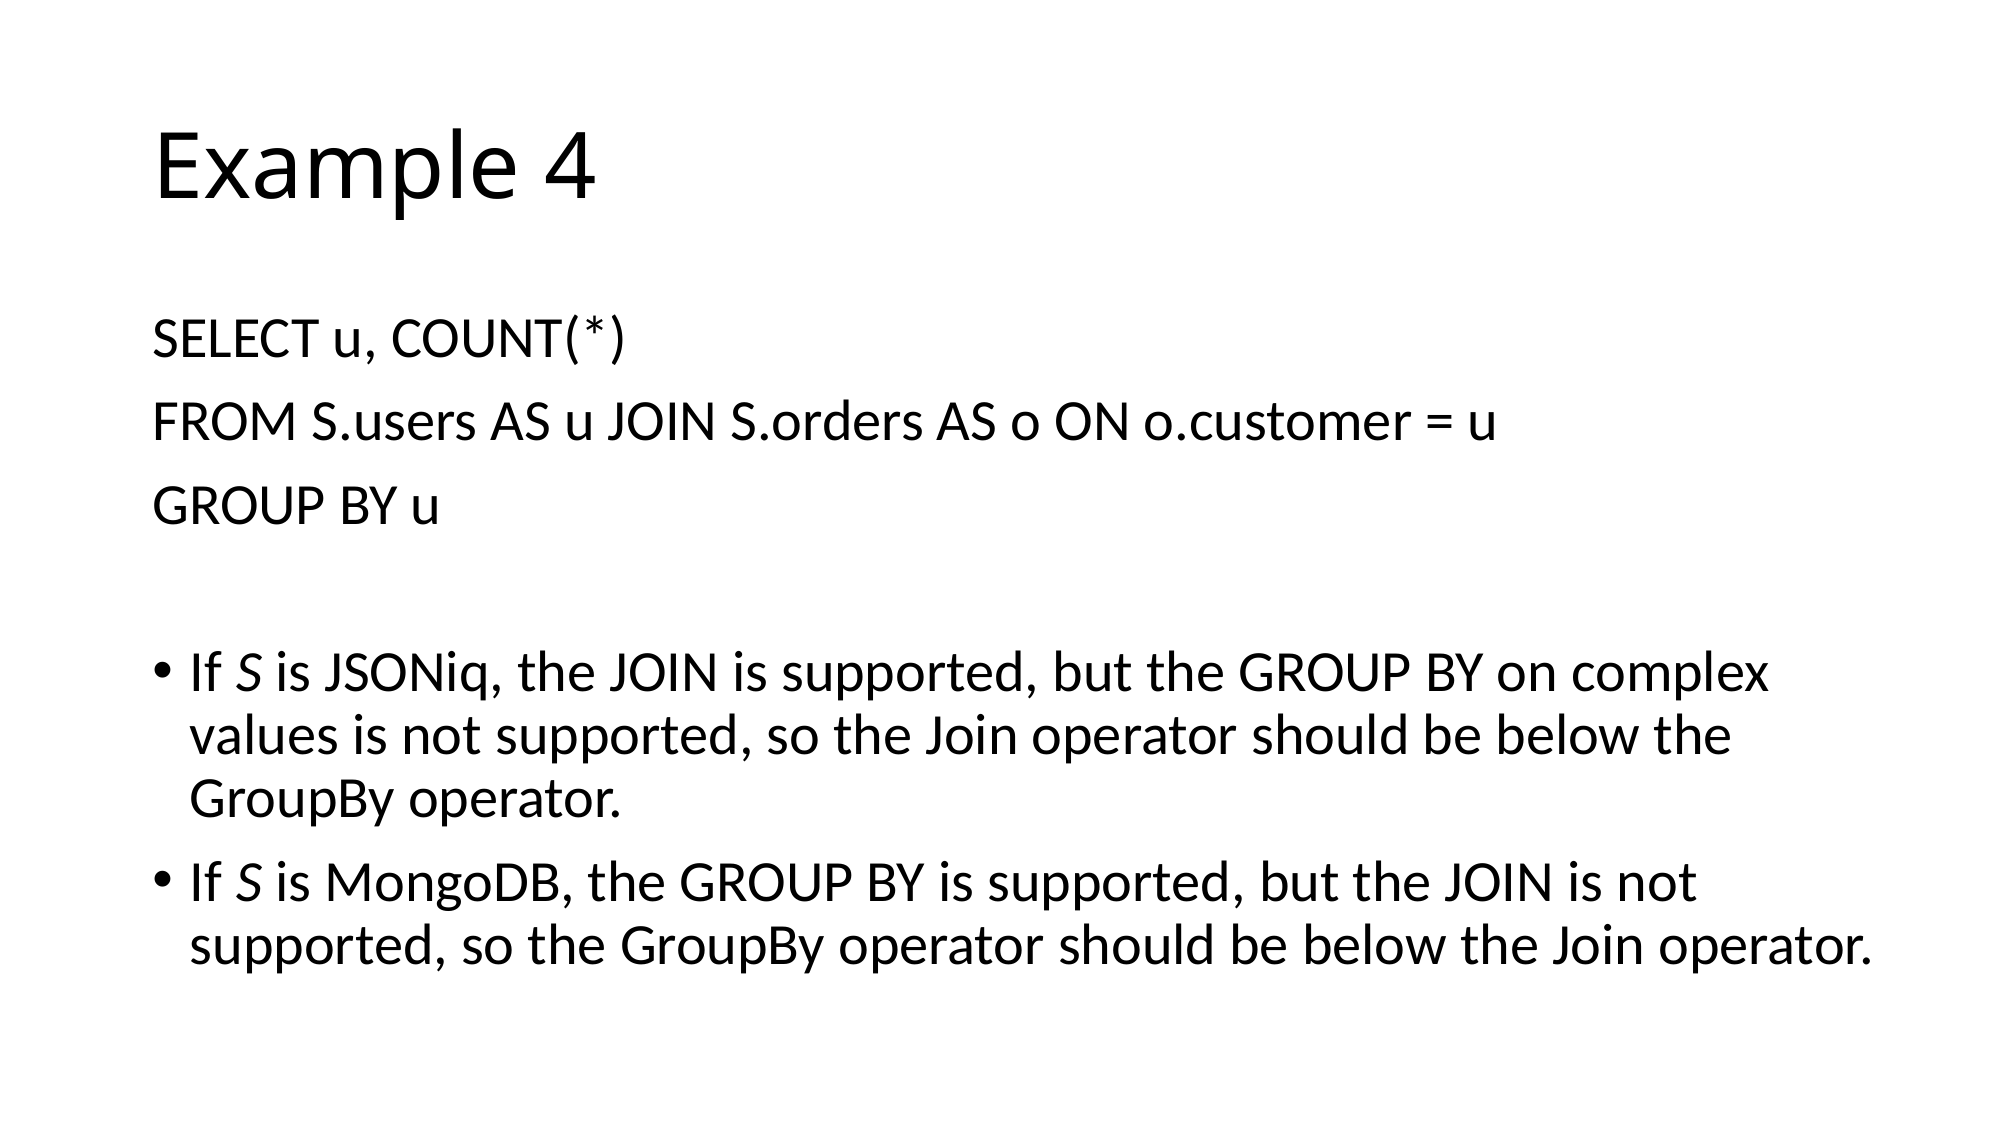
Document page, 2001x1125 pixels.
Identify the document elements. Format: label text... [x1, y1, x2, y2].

list SELECT u, COUNT(*) FROM S.users AS u JOIN S.orders AS o ON o.customer = u GROUP BY u If S is JSONiq, the JOIN is supported, but the GROUP BY on complex values is not supported, so the Join operator should be below the GroupBy operator. If S is MongoDB, the GROUP BY is supported, but the JOIN is not supported, so the GroupBy operator should be below the Join operator. [137, 299, 1921, 1037]
title Example 4 [137, 59, 1863, 278]
